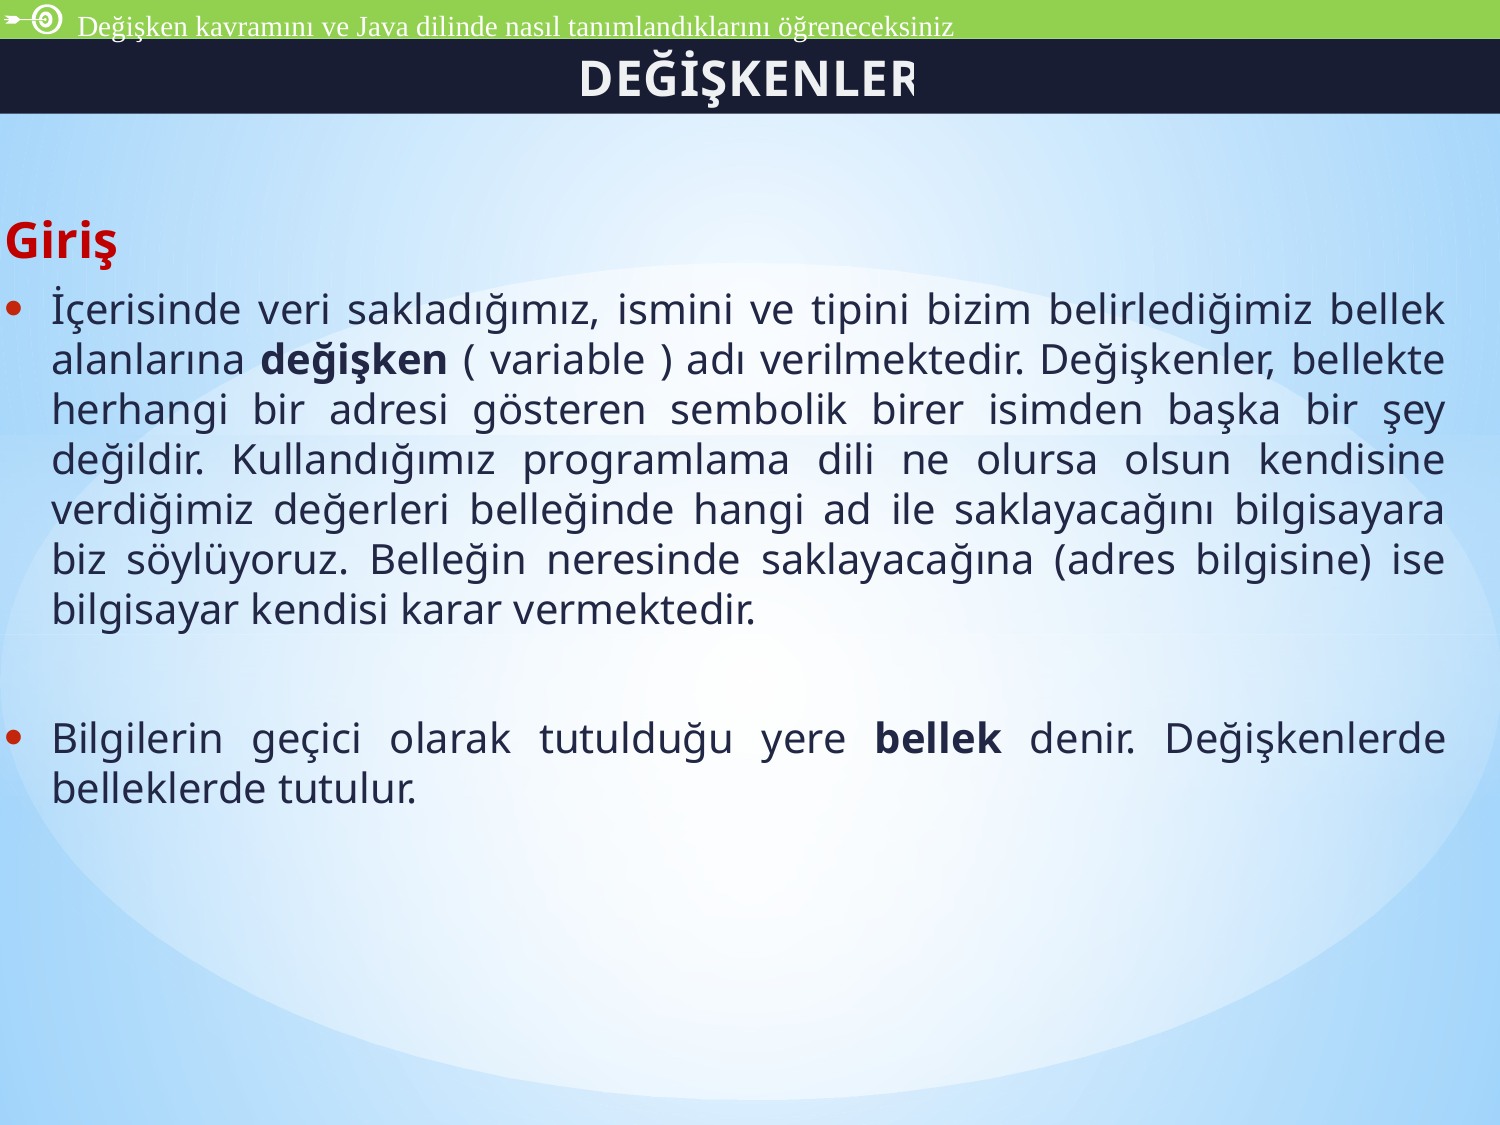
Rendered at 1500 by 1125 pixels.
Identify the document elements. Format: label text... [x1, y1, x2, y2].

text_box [0, 0, 1500, 114]
subtitle Giriş İçerisinde veri sakladığımız, ismini ve tipini bizim belirlediğimiz bellek alanlarına değişken ( variable ) adı verilmektedir. Değişkenler, bellekte herhangi bir adresi gösteren sembolik birer isimden başka bir şey değildir. Kullandığımız programlama dili ne olursa olsun kendisine verdiğimiz değerleri belleğinde hangi ad ile saklayacağını bilgisayara biz söylüyoruz. Belleğin neresinde saklayacağına (adres bilgisine) ise bilgisayar kendisi karar vermektedir. Bilgilerin geçici olarak tutulduğu yere bellek denir. Değişkenlerde belleklerde tutulur. [4, 208, 1447, 870]
